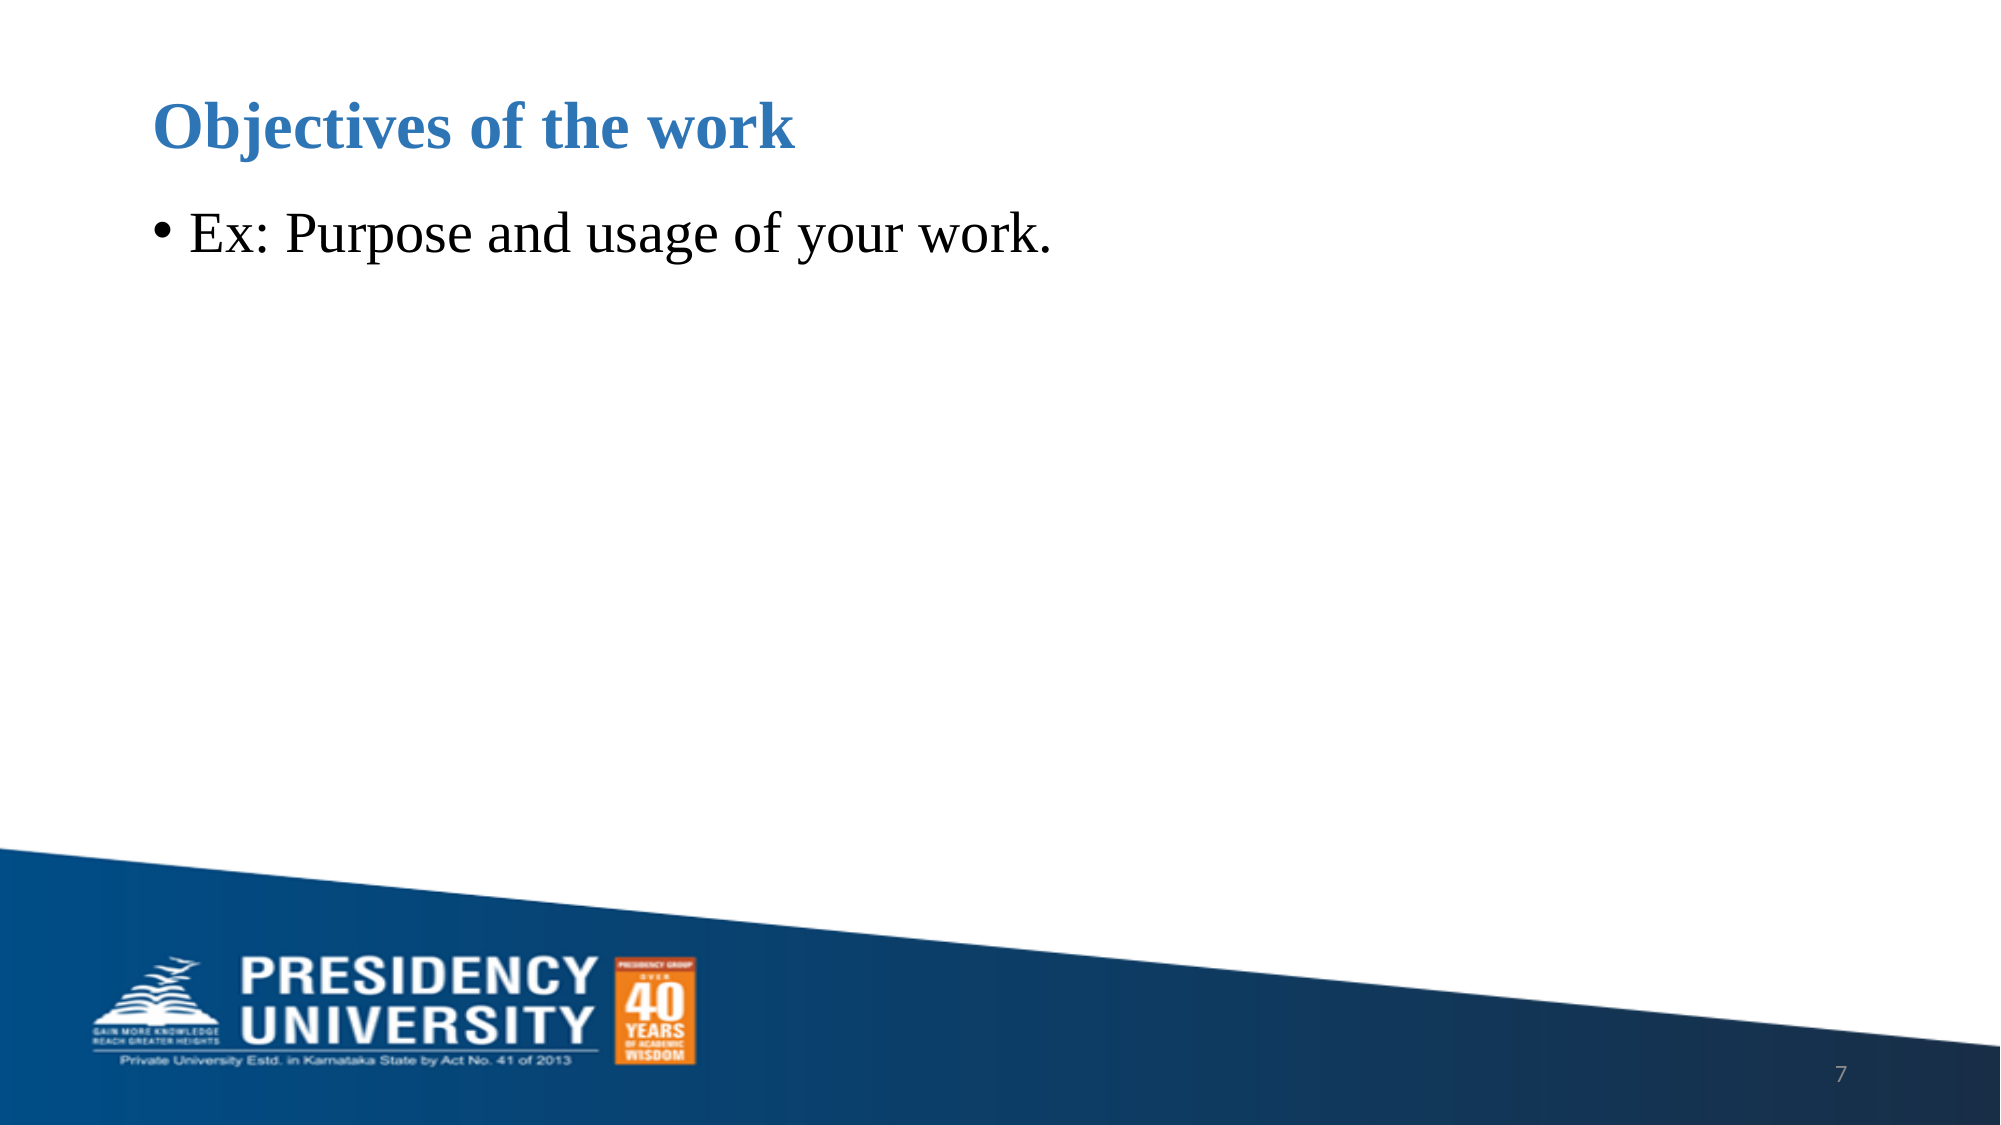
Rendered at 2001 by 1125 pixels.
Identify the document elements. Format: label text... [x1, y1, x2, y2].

picture [0, 845, 2000, 1125]
list Ex: Purpose and usage of your work. [137, 194, 1863, 860]
slide_number 7 [1412, 1042, 1863, 1103]
title Objectives of the work [137, 59, 1863, 194]
